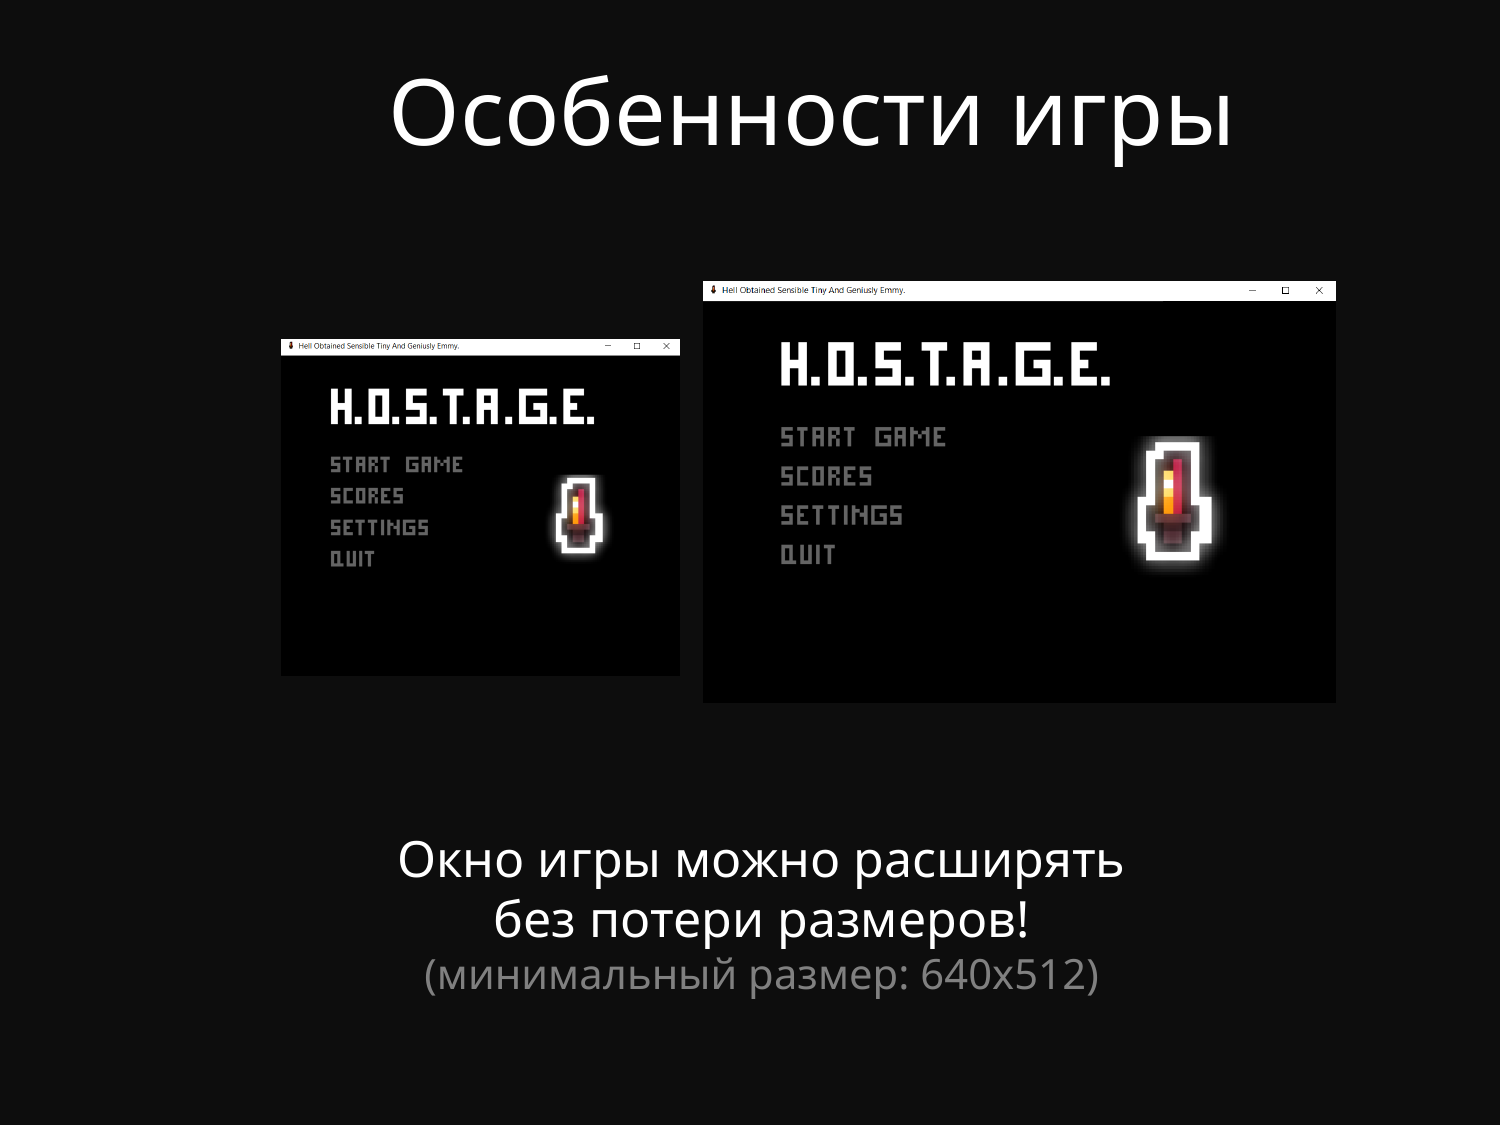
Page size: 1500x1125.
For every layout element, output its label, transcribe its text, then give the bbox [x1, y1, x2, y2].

text_box Окно игры можно расширять без потери размеров! (минимальный размер: 640х512) [363, 820, 1161, 1006]
picture [702, 280, 1337, 703]
picture [280, 339, 680, 676]
text_box Особенности игры [373, 46, 1252, 172]
